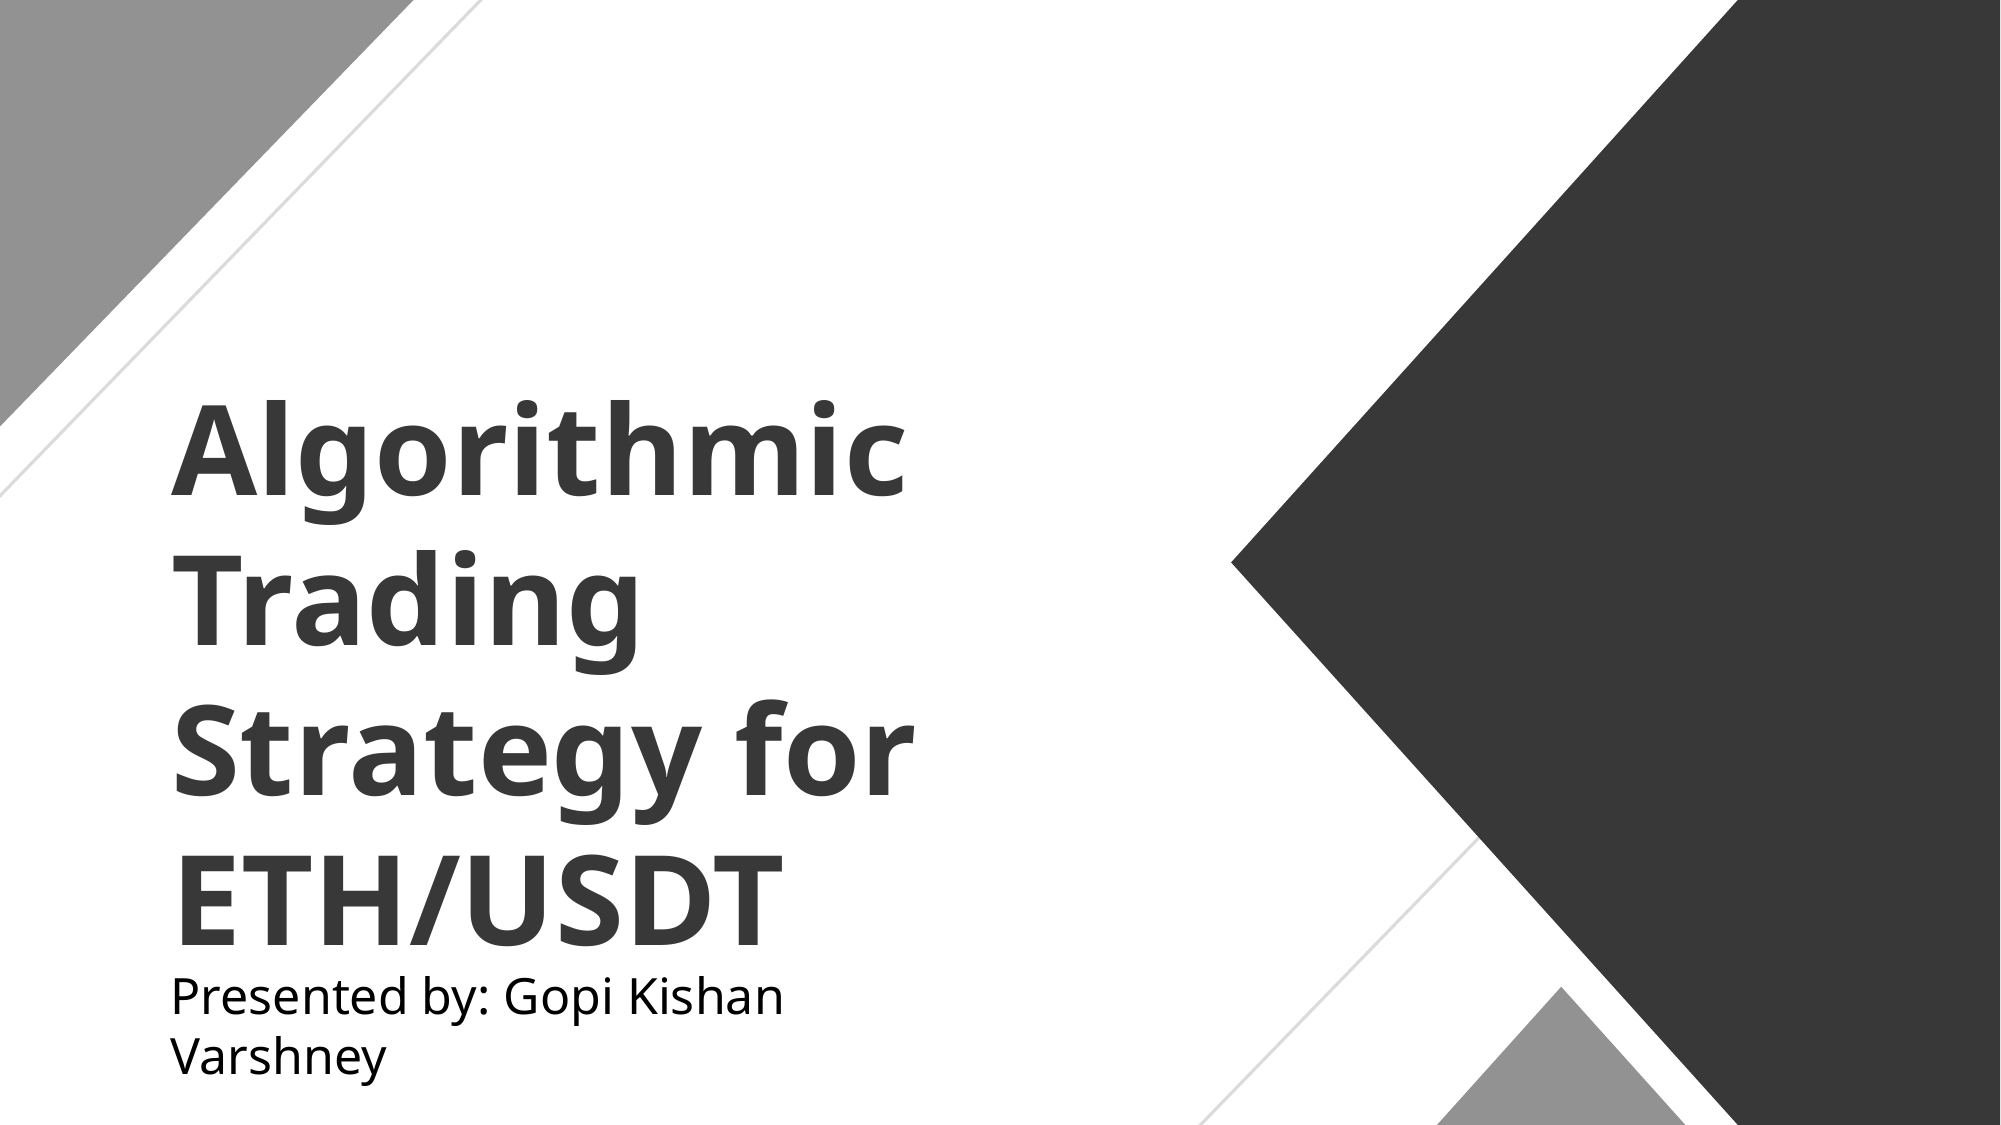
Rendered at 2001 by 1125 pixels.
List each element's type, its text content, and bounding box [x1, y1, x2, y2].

title Algorithmic Trading Strategy for ETH/USDT [156, 355, 1176, 771]
text_box Presented by: Gopi Kishan Varshney [155, 957, 954, 1093]
